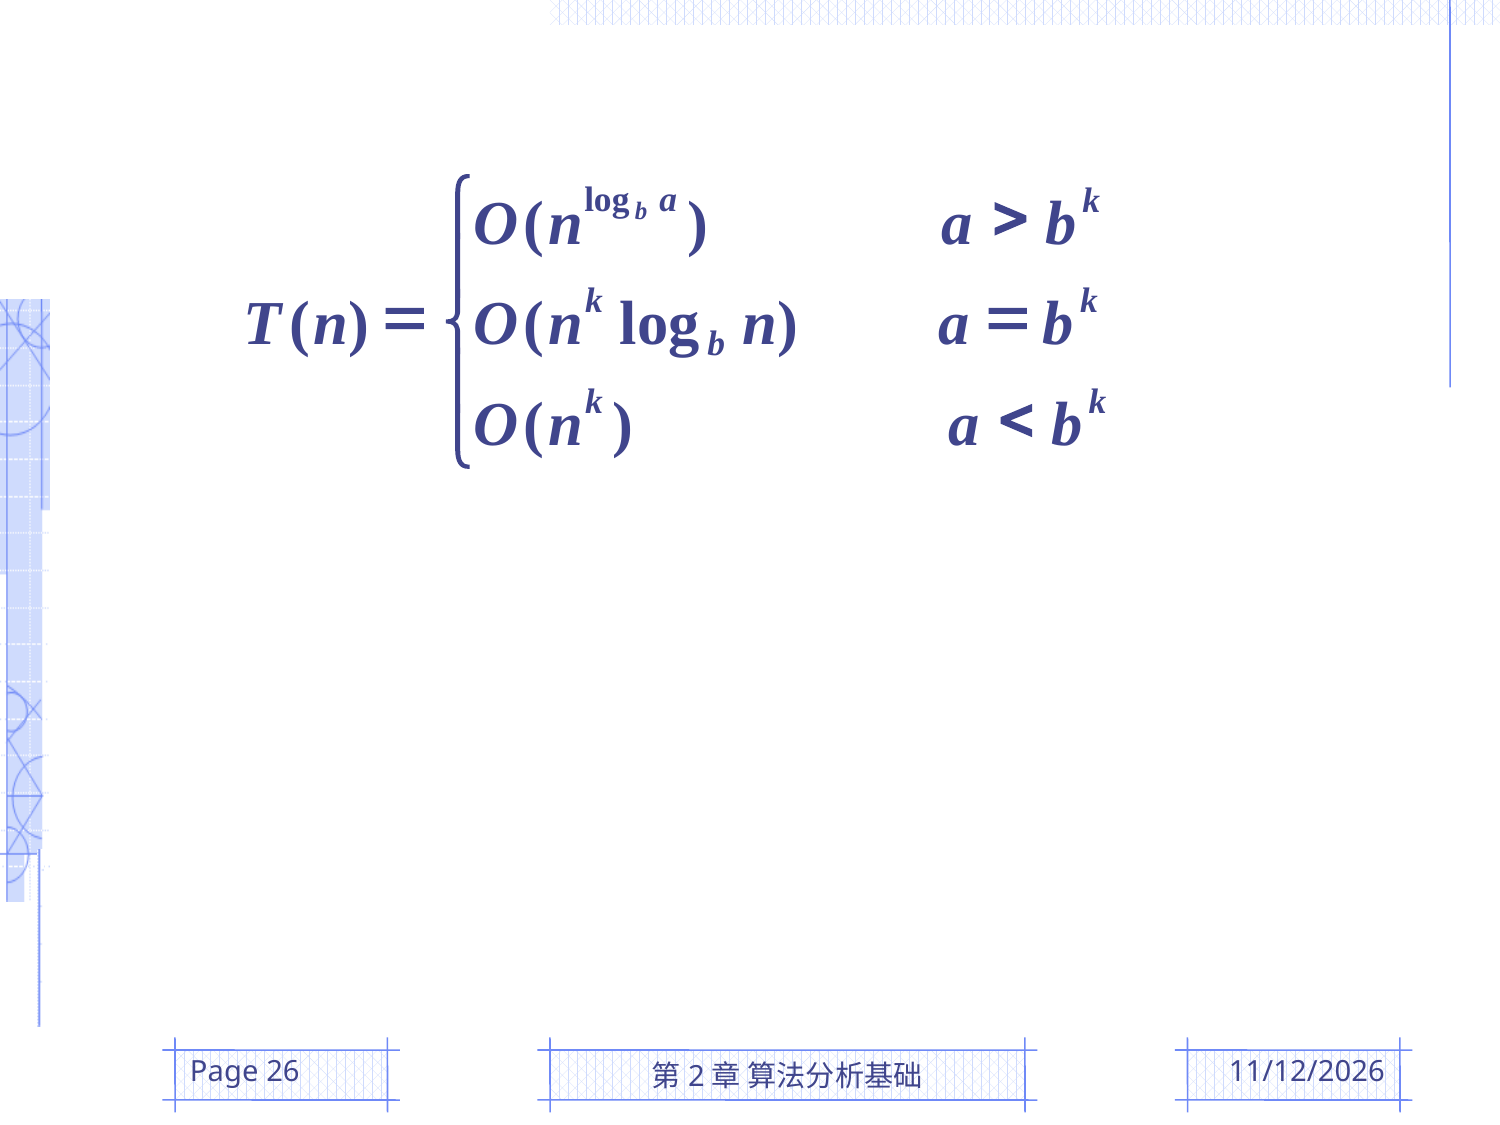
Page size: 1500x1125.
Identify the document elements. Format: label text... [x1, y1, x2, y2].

slide_number Page 26 [174, 1024, 488, 1101]
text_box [237, 162, 1139, 481]
picture [0, 299, 50, 1027]
footer 第2章 算法分析基础 [549, 1024, 1026, 1101]
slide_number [1087, 1024, 1401, 1101]
